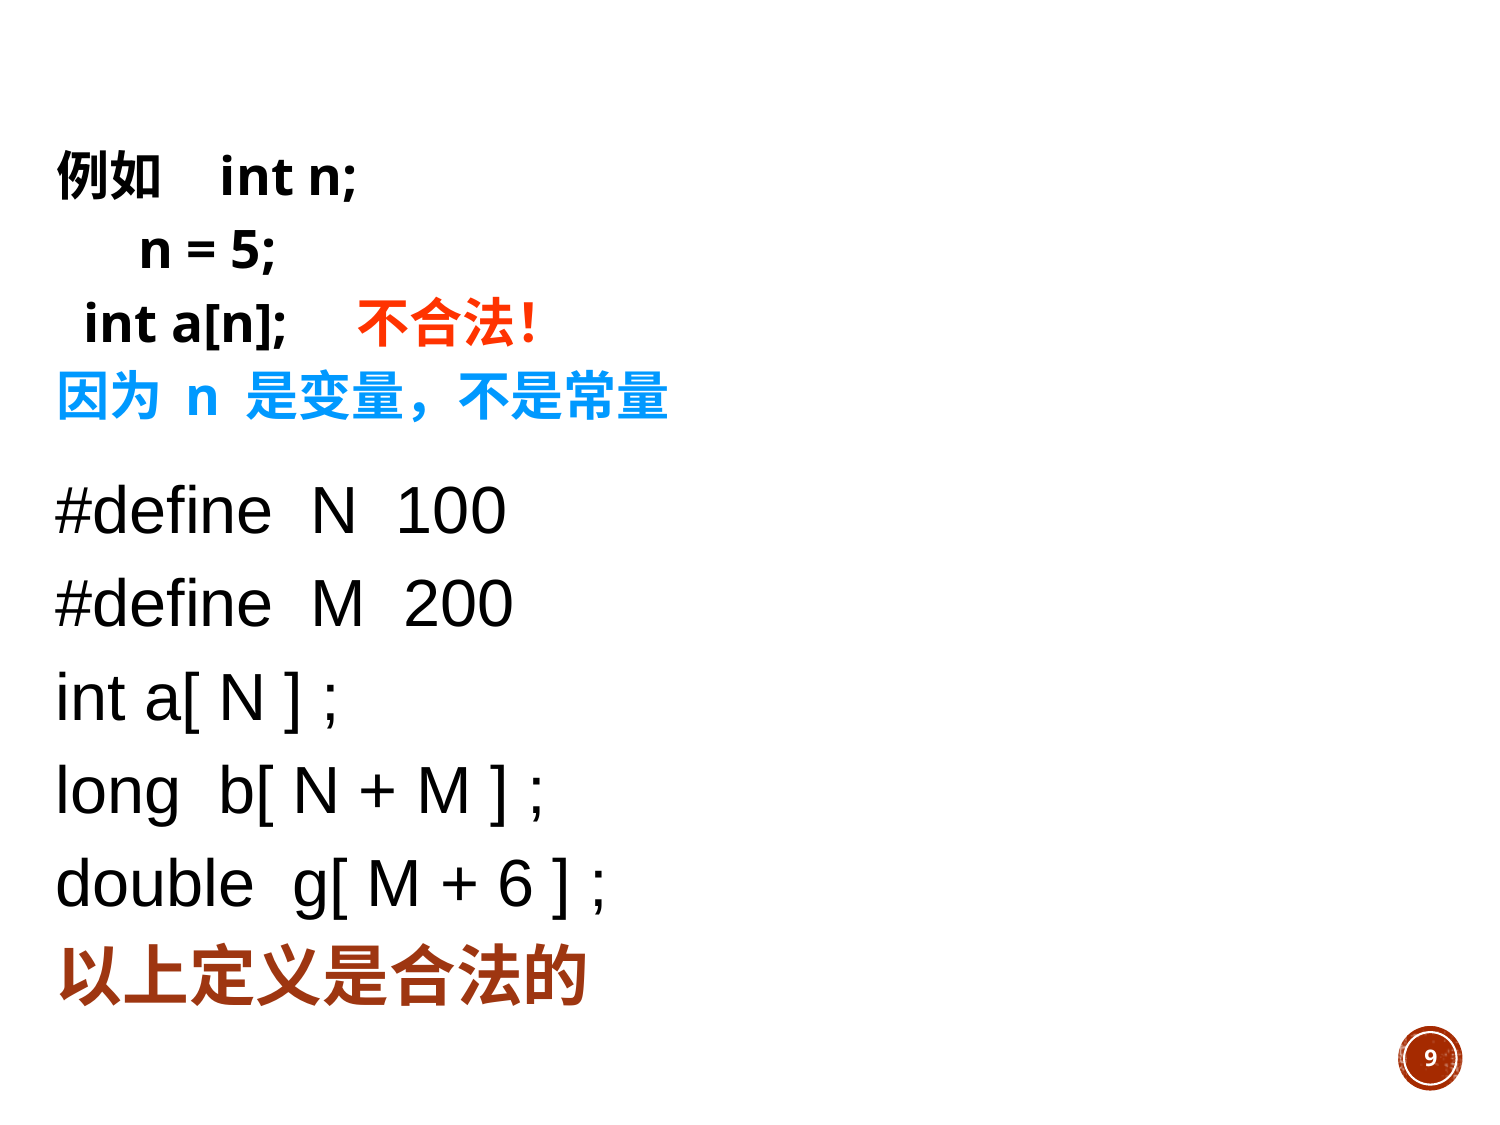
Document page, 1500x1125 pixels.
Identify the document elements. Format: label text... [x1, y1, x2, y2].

text_box #define N 100 #define M 200 int a[ N ] ; long b[ N + M ] ; double g[ M + 6 ] ; 以上定义是合法的 [41, 459, 1317, 1047]
slide_number 9 [1391, 1028, 1471, 1089]
list 例如 int n; n = 5; int a[n]; 不合法！ 因为 n 是变量，不是常量 [41, 88, 1392, 436]
